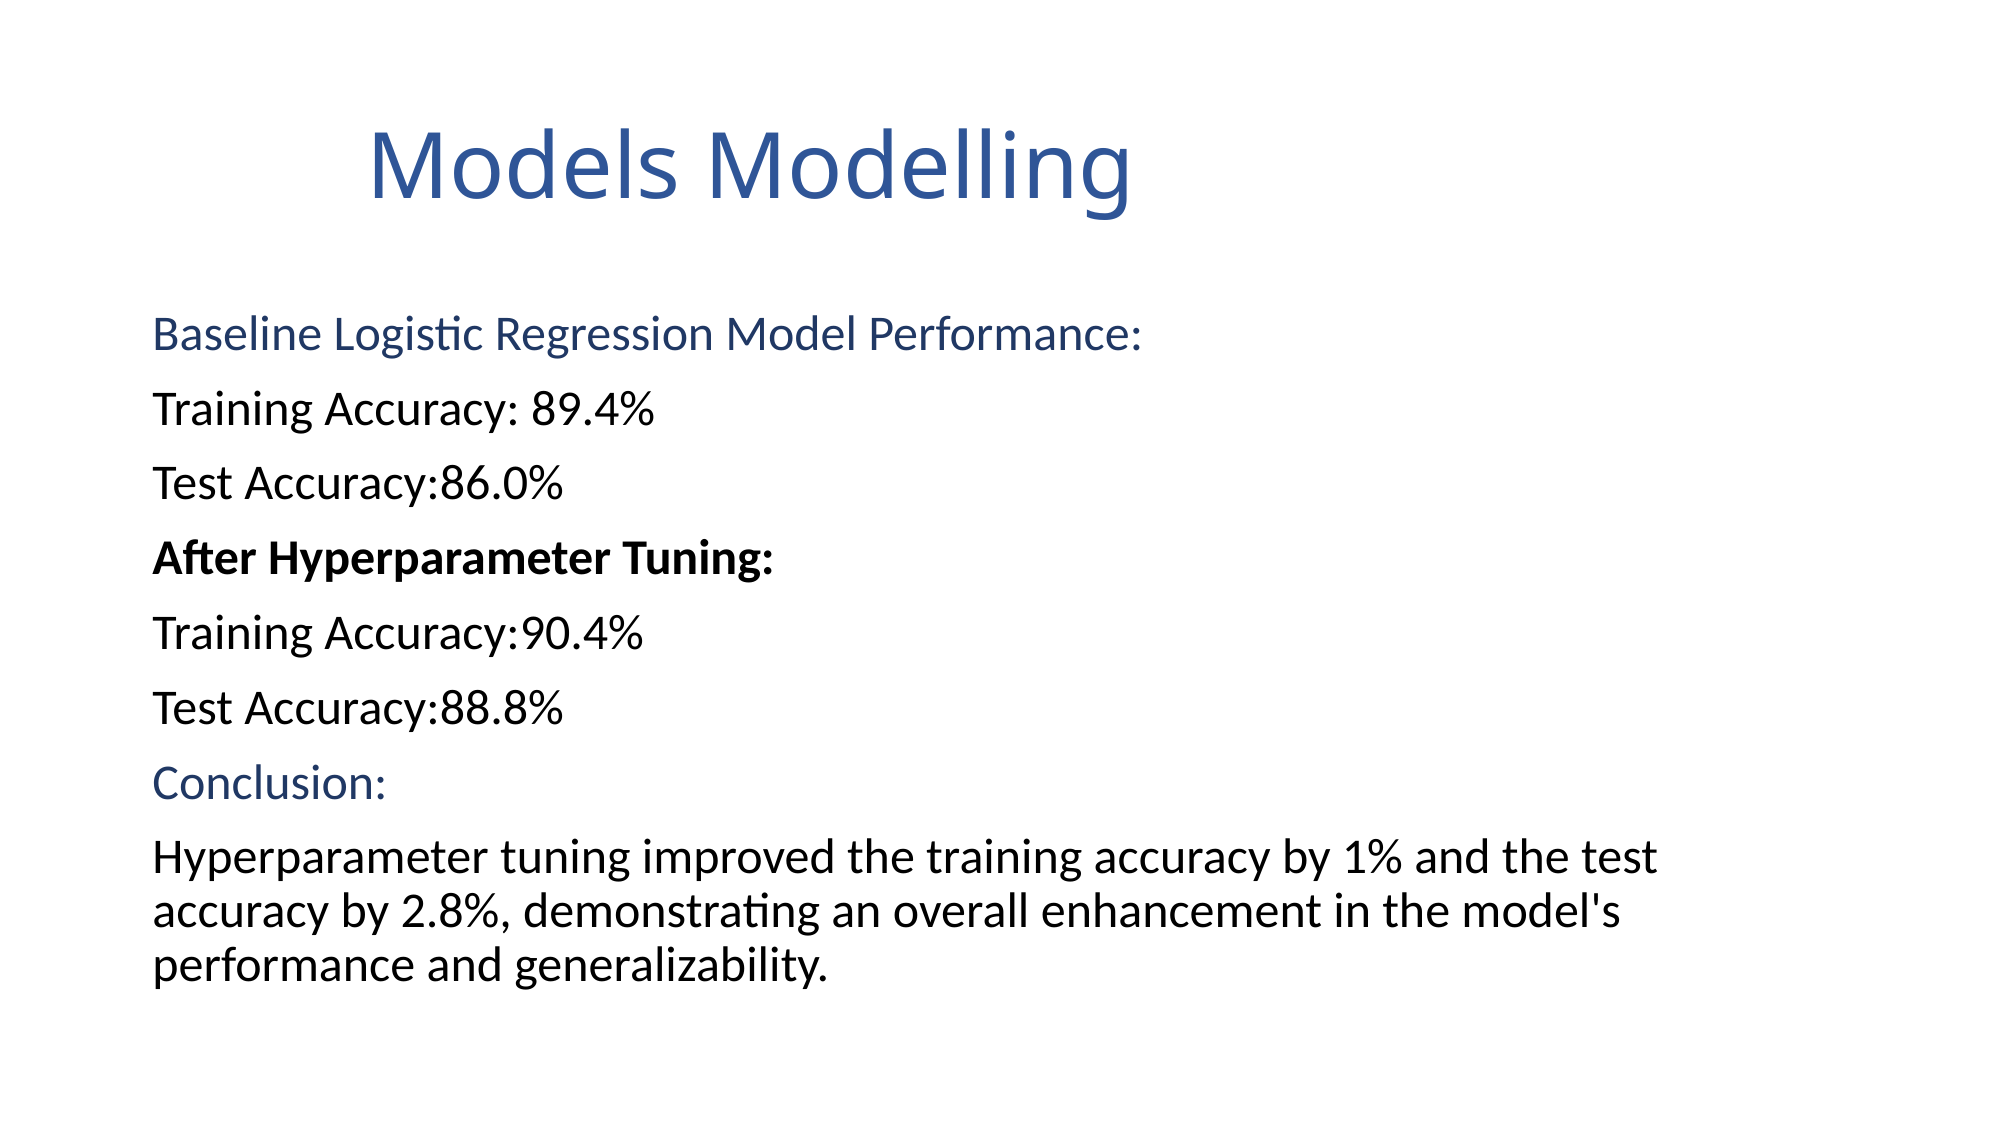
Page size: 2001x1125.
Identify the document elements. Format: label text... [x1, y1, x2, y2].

list Baseline Logistic Regression Model Performance: Training Accuracy: 89.4% Test Accuracy:86.0% After Hyperparameter Tuning: Training Accuracy:90.4% Test Accuracy:88.8% Conclusion: Hyperparameter tuning improved the training accuracy by 1% and the test accuracy by 2.8%, demonstrating an overall enhancement in the model's performance and generalizability. [137, 299, 1863, 1014]
title Models Modelling [137, 59, 1863, 278]
